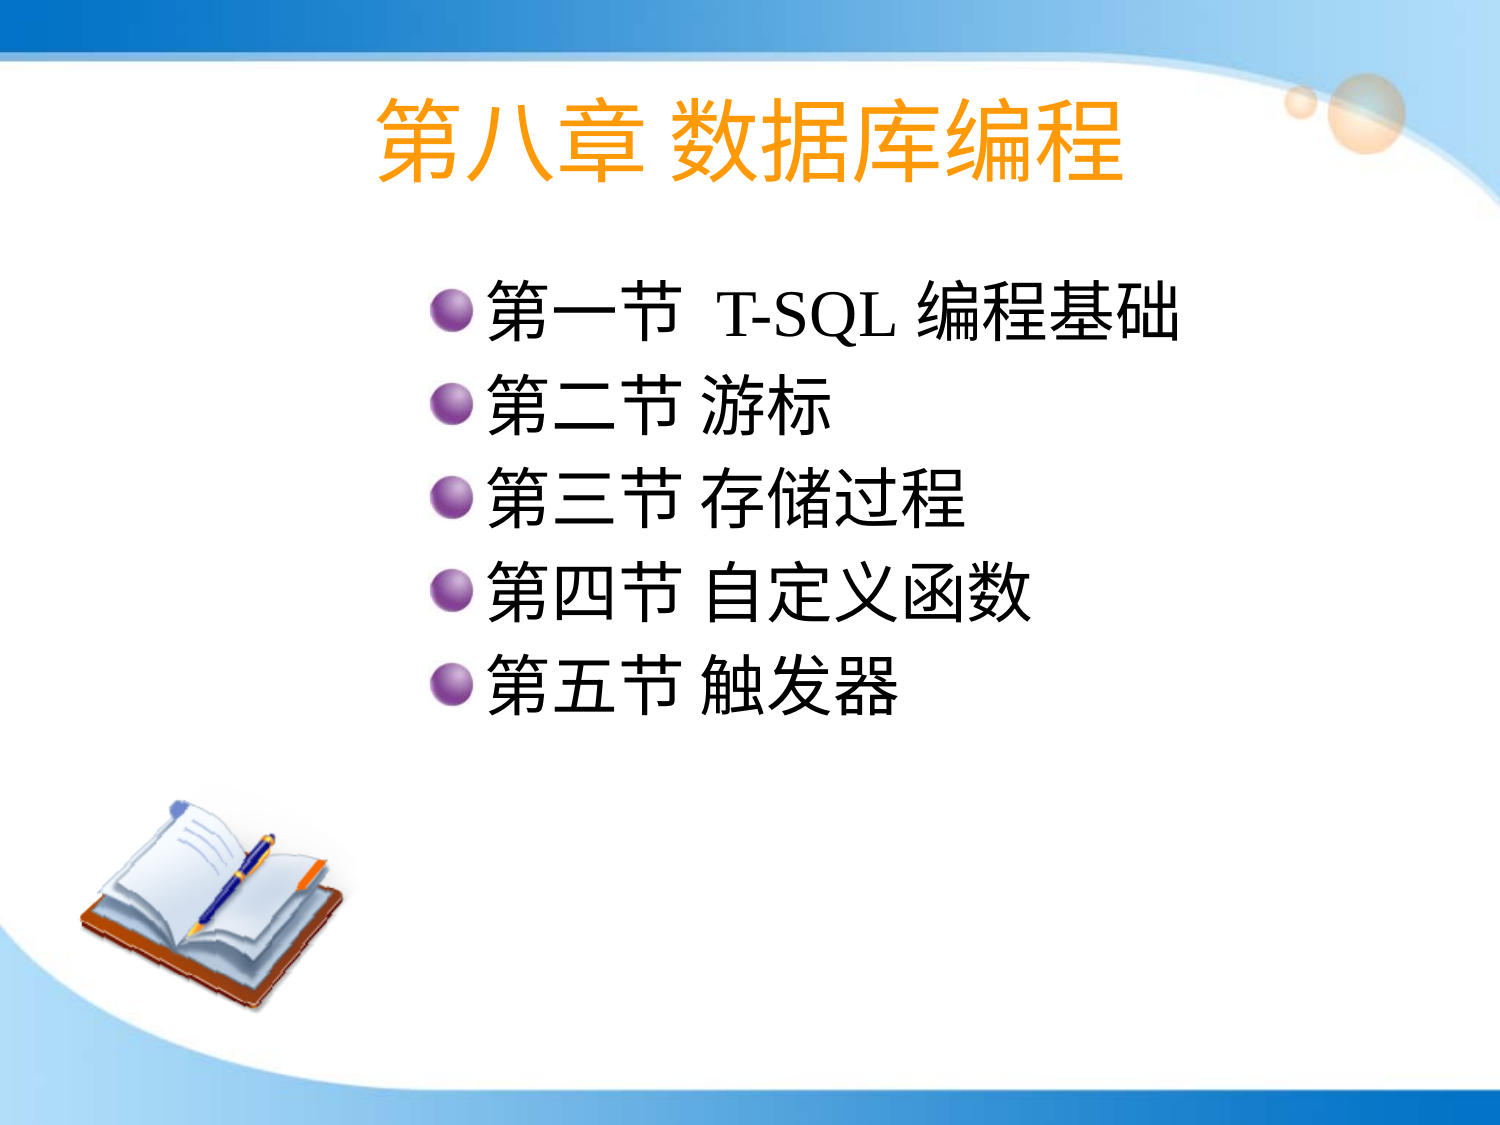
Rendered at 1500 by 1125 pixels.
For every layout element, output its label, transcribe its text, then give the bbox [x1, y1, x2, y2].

picture [0, 0, 1500, 1125]
title 第八章 数据库编程 [75, 45, 1425, 233]
list 第一节 T-SQL编程基础 第二节 游标 第三节 存储过程 第四节 自定义函数 第五节 触发器 [413, 262, 1426, 1006]
